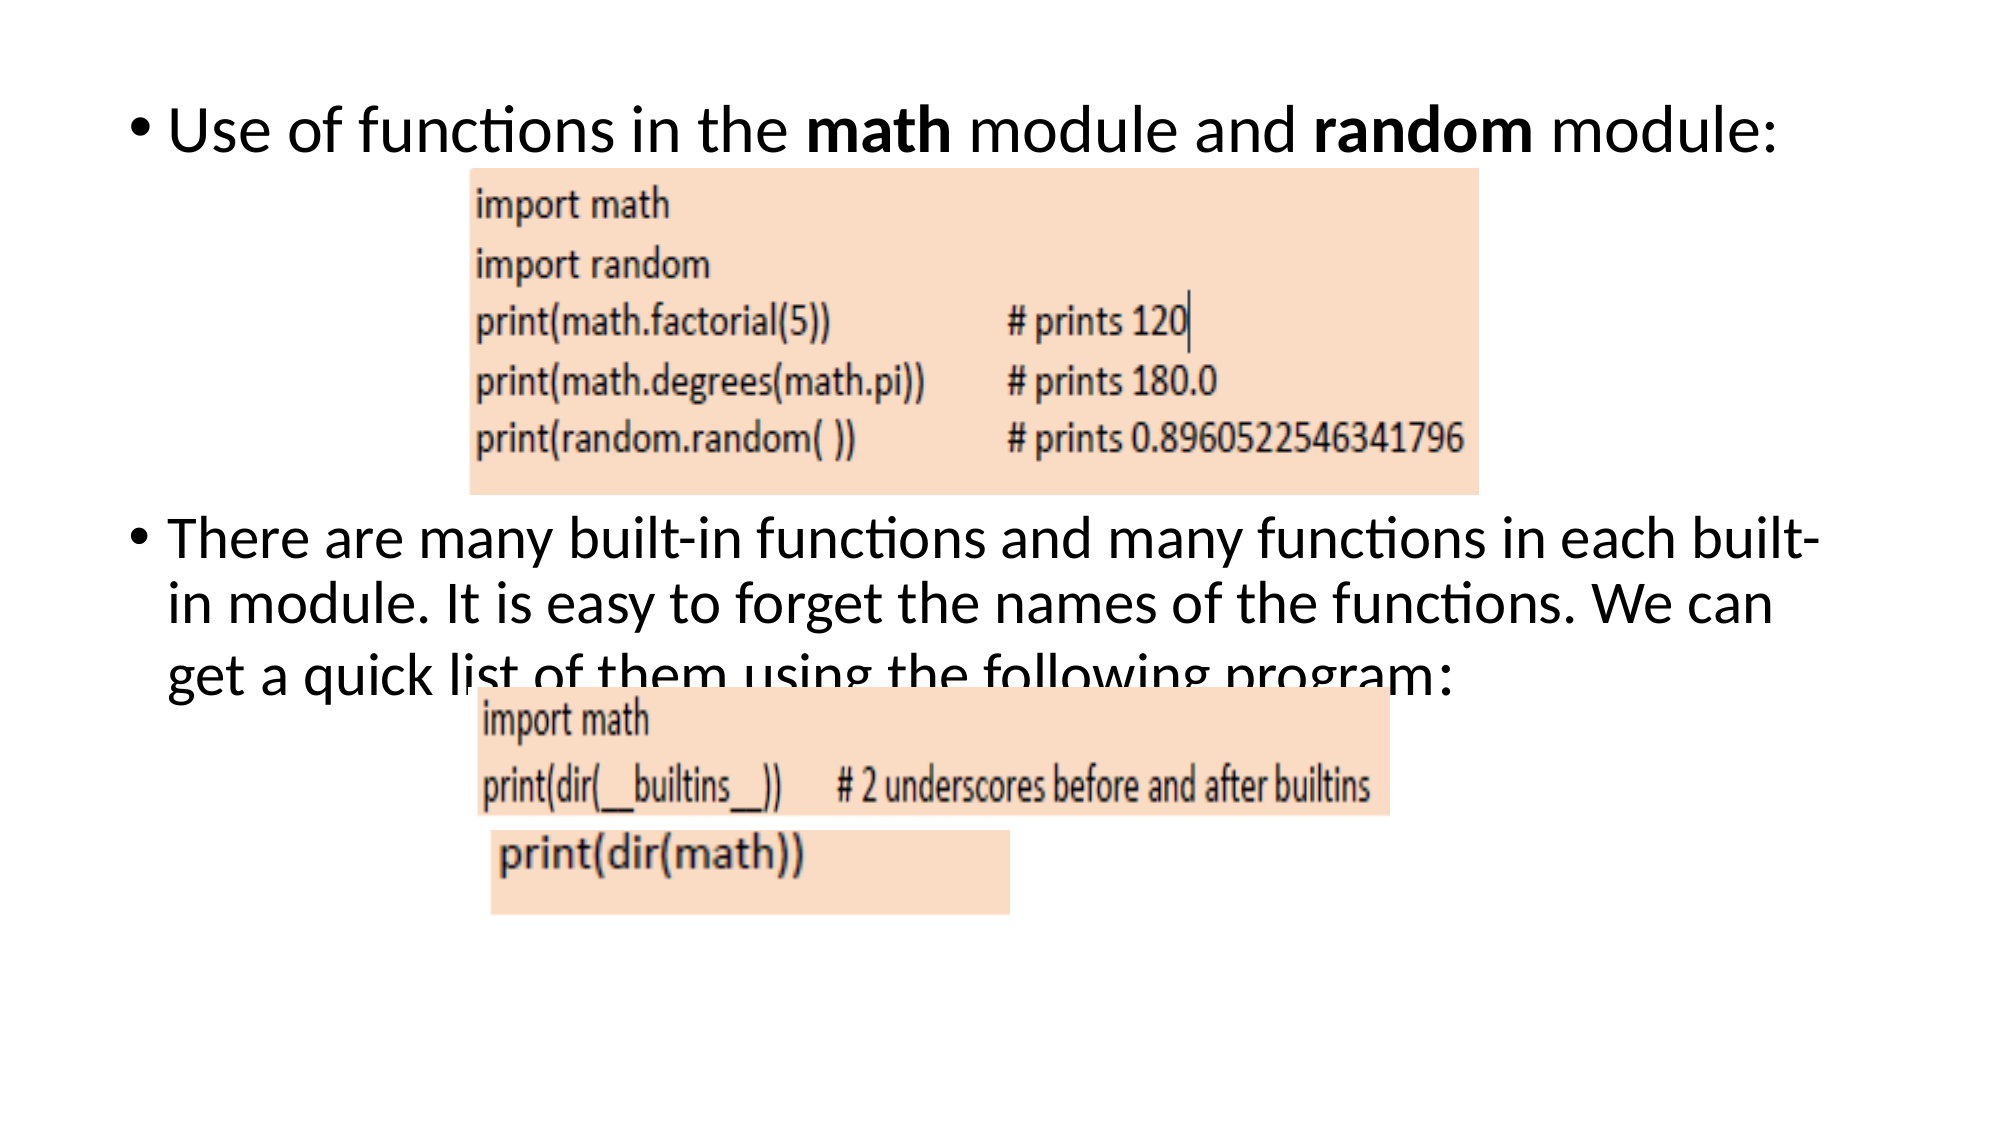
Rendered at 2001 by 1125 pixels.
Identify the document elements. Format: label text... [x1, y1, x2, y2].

picture [468, 687, 1390, 930]
picture [468, 168, 1479, 495]
list Use of functions in the math module and random module: There are many built-in functions and many functions in each built-in module. It is easy to forget the names of the functions. We can get a quick list of them using the following program: [113, 86, 1839, 801]
